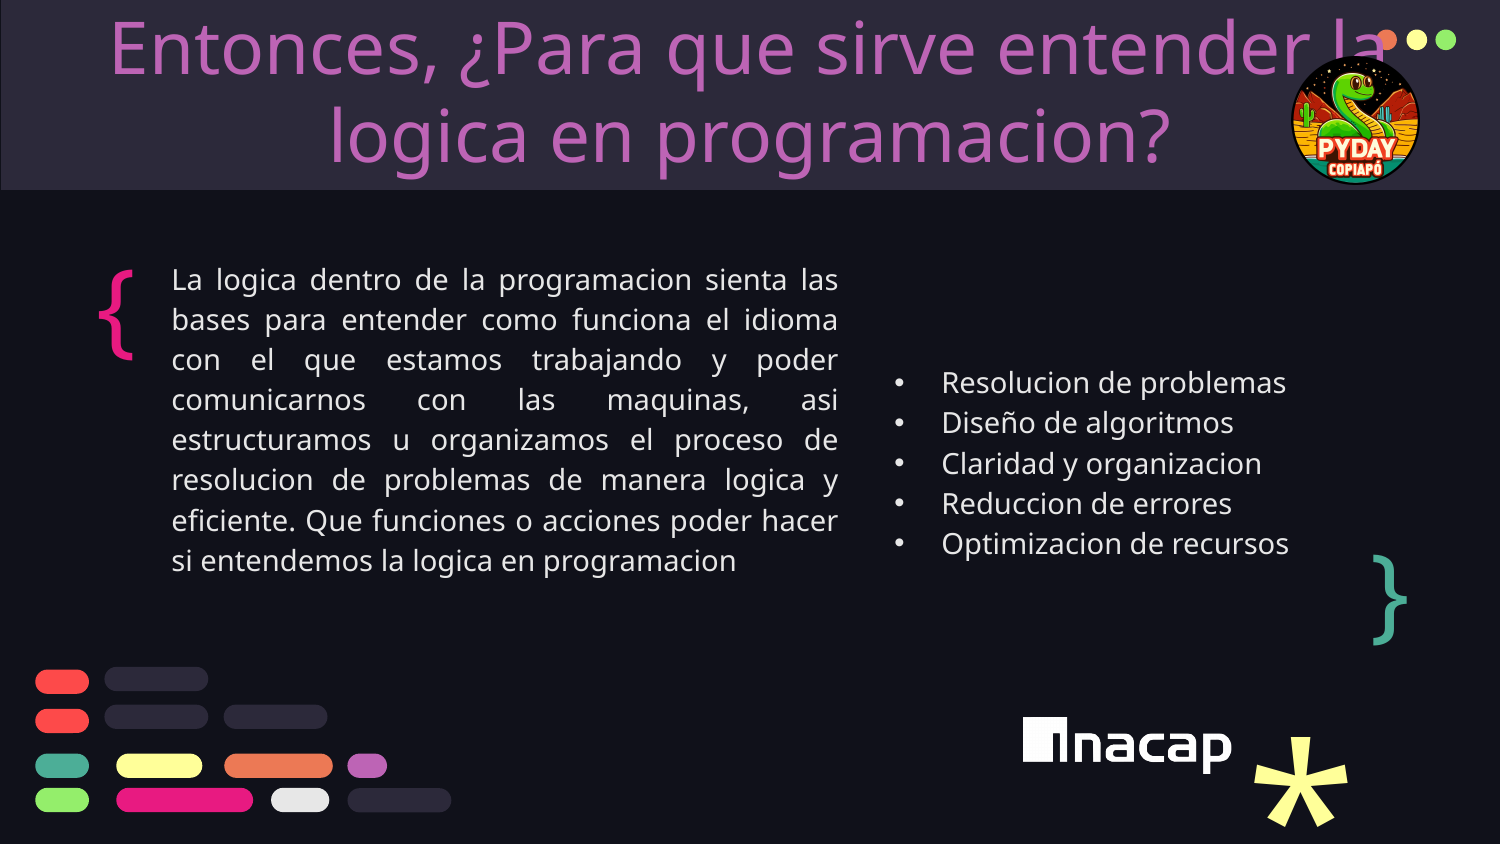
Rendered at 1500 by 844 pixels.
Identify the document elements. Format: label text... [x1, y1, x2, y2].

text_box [35, 666, 452, 813]
text_box * [1231, 674, 1317, 805]
picture [1022, 717, 1232, 775]
subtitle Resolucion de problemas Diseño de algoritmos Claridad y organizacion Reduccion de errores Optimizacion de recursos [879, 344, 1376, 588]
picture [1290, 55, 1420, 185]
subtitle La logica dentro de la programacion sienta las bases para entender como funciona el idioma con el que estamos trabajando y poder comunicarnos con las maquinas, asi estructuramos u organizamos el proceso de resolucion de problemas de manera logica y eficiente. Que funciones o acciones poder hacer si entendemos la logica en programacion [156, 240, 855, 674]
text_box } [1355, 525, 1441, 650]
title Entonces, ¿Para que sirve entender la logica en programacion? [2, 0, 1498, 81]
text_box { [81, 225, 197, 369]
